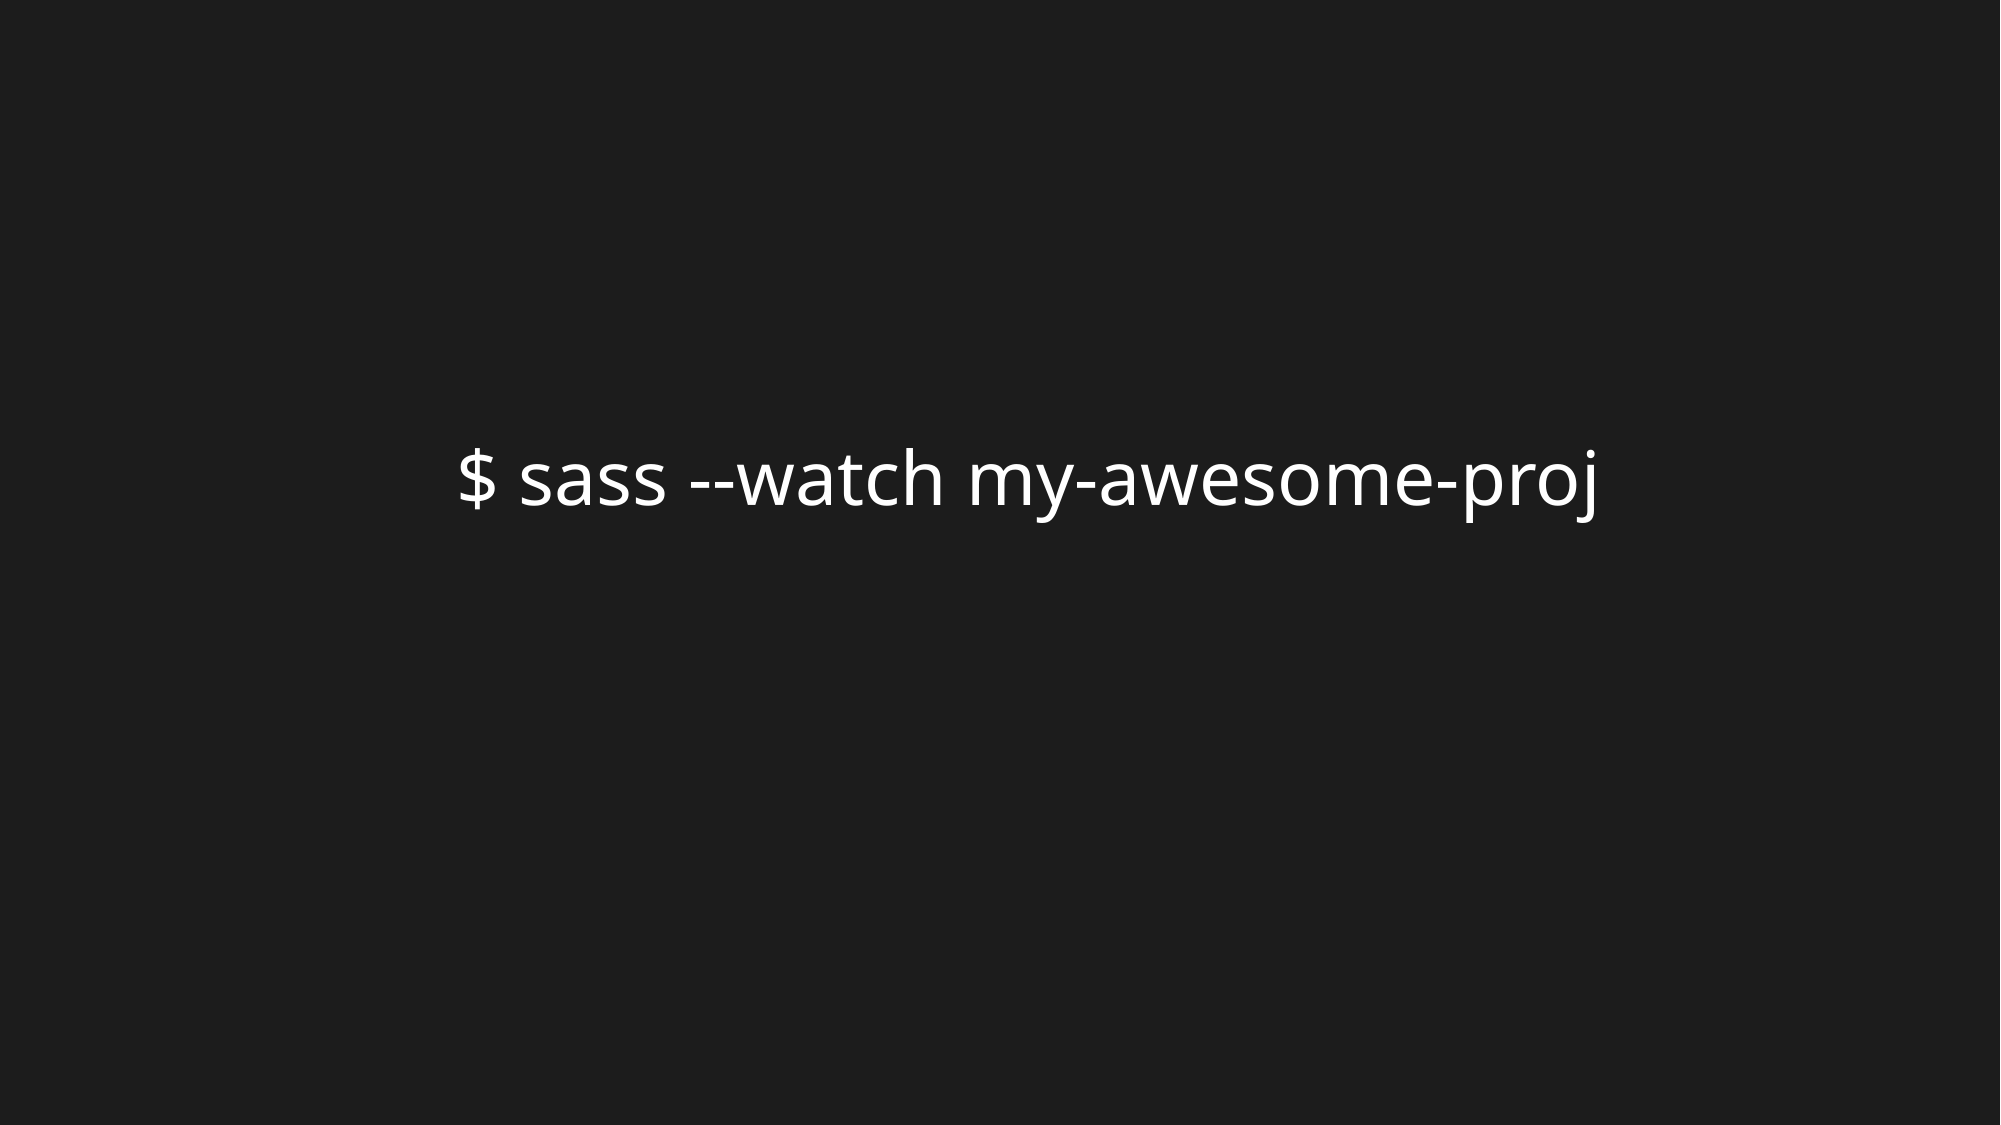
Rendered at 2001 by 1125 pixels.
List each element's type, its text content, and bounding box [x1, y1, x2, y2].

text_box $ sass --watch my-awesome-proj [441, 423, 1617, 529]
